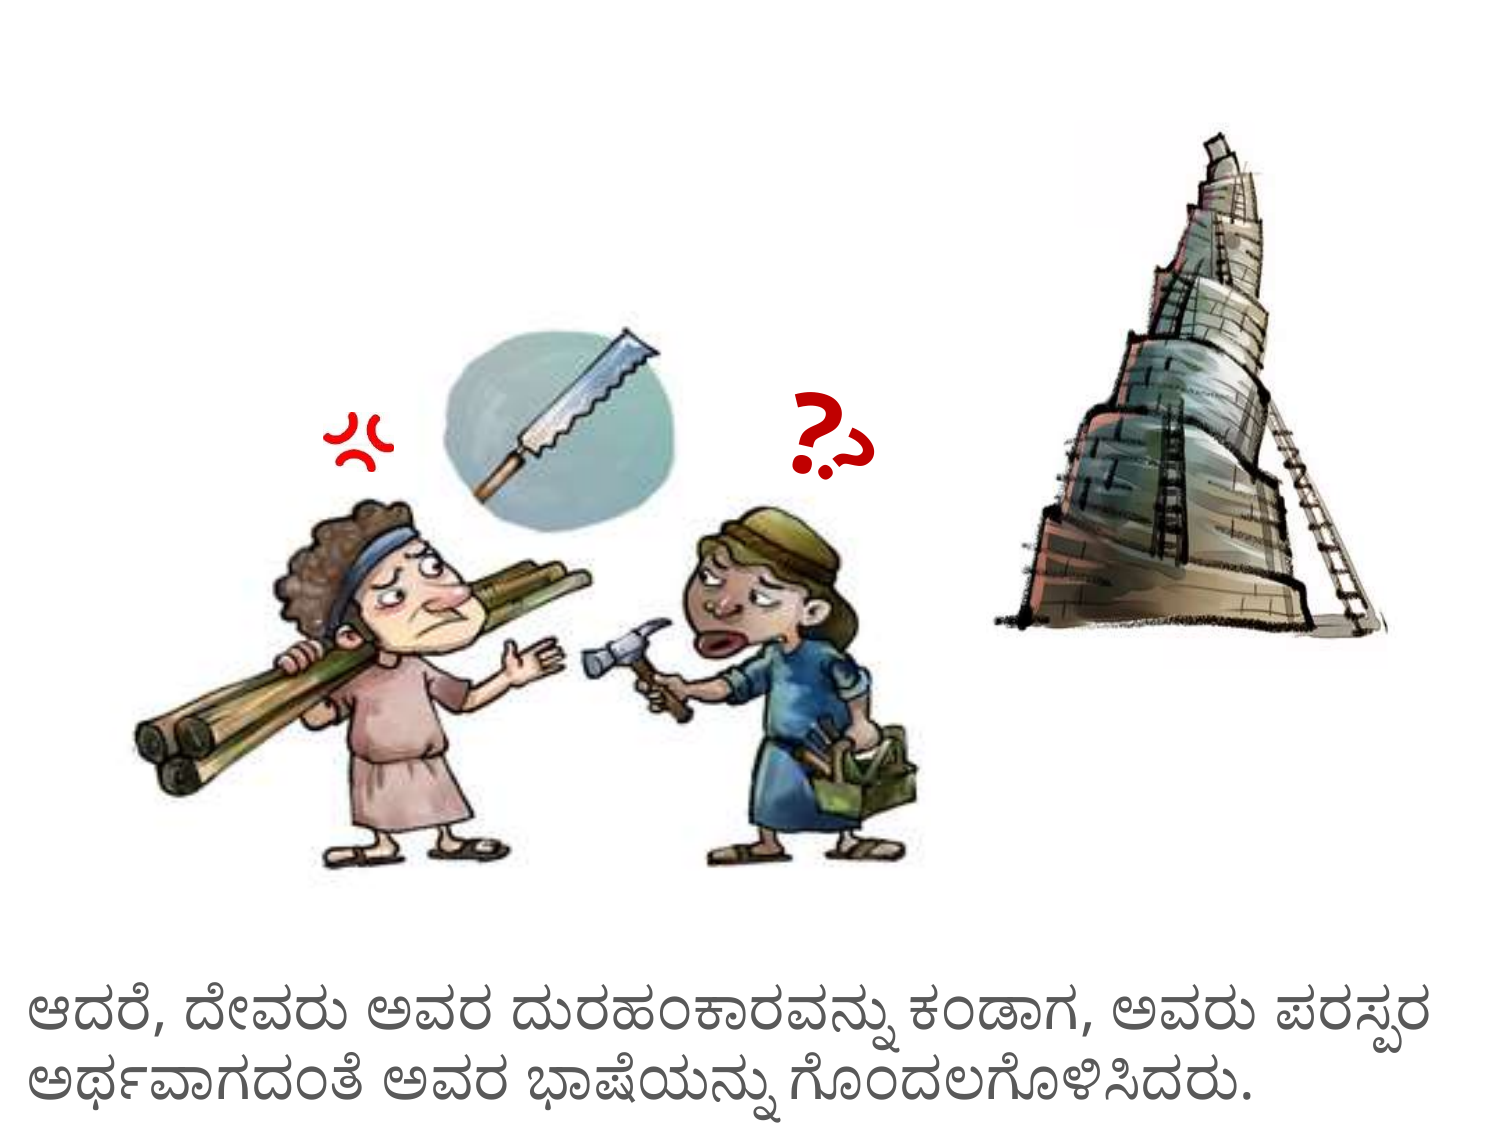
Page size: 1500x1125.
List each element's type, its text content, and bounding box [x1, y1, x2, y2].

text_box ಆದರೆ, ದೇವರು ಅವರ ದುರಹಂಕಾರವನ್ನು ಕಂಡಾಗ, ಅವರು ಪರಸ್ಪರ ಅರ್ಥವಾಗದಂತೆ ಅವರ ಭಾಷೆಯನ್ನು ಗೊಂದಲಗೊಳಿಸಿದರು. [11, 964, 1498, 1119]
picture [985, 66, 1424, 670]
picture [29, 77, 963, 953]
